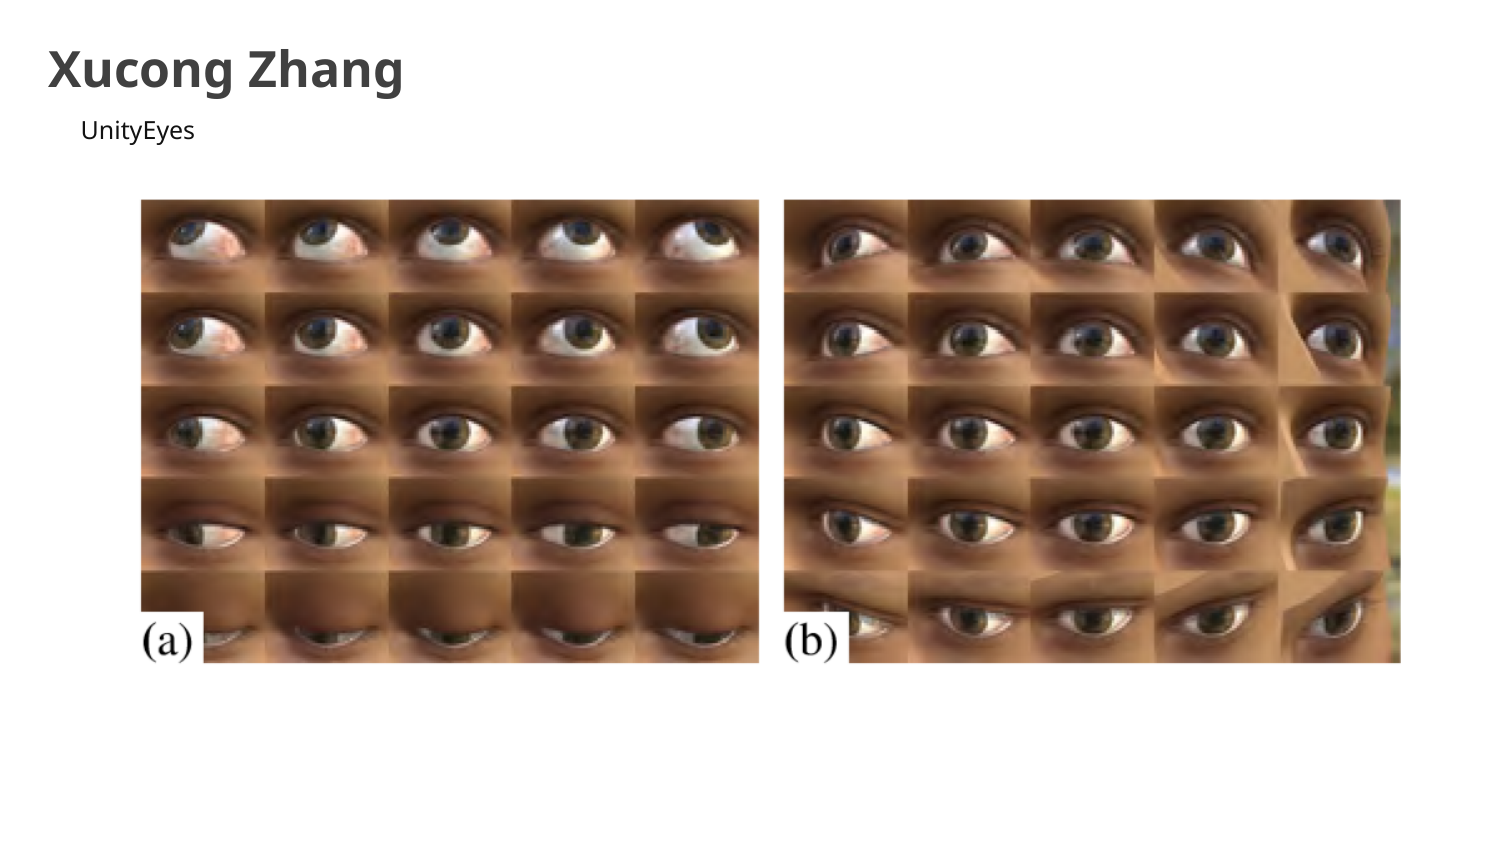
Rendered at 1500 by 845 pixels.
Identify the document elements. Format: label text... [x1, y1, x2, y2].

text_box UnityEyes [64, 106, 272, 153]
text_box Xucong Zhang [32, 29, 567, 106]
picture [135, 191, 1462, 692]
